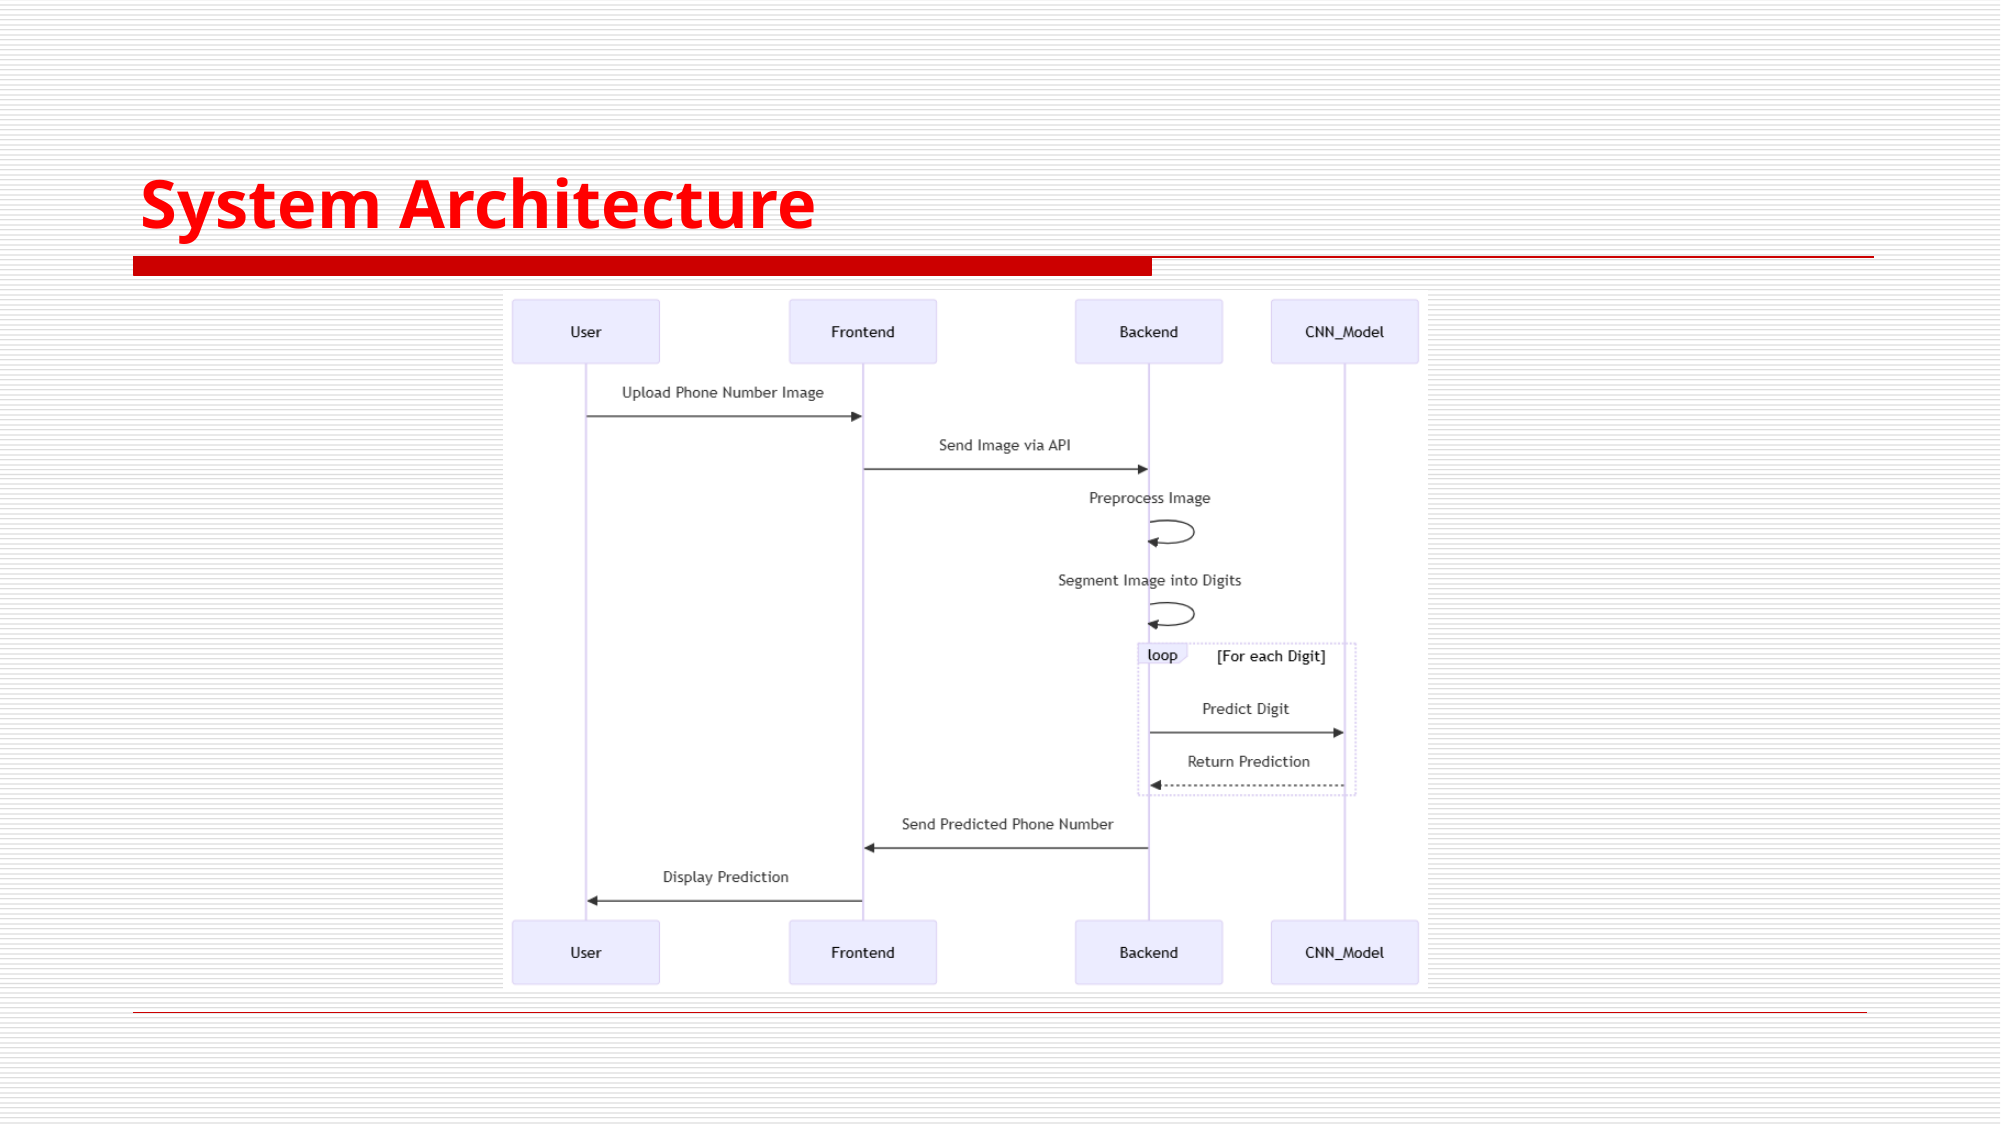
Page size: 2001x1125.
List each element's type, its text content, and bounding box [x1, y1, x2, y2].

picture [0, 0, 2001, 1125]
title System Architecture [125, 50, 1876, 250]
slide_number [1433, 1024, 1867, 1103]
